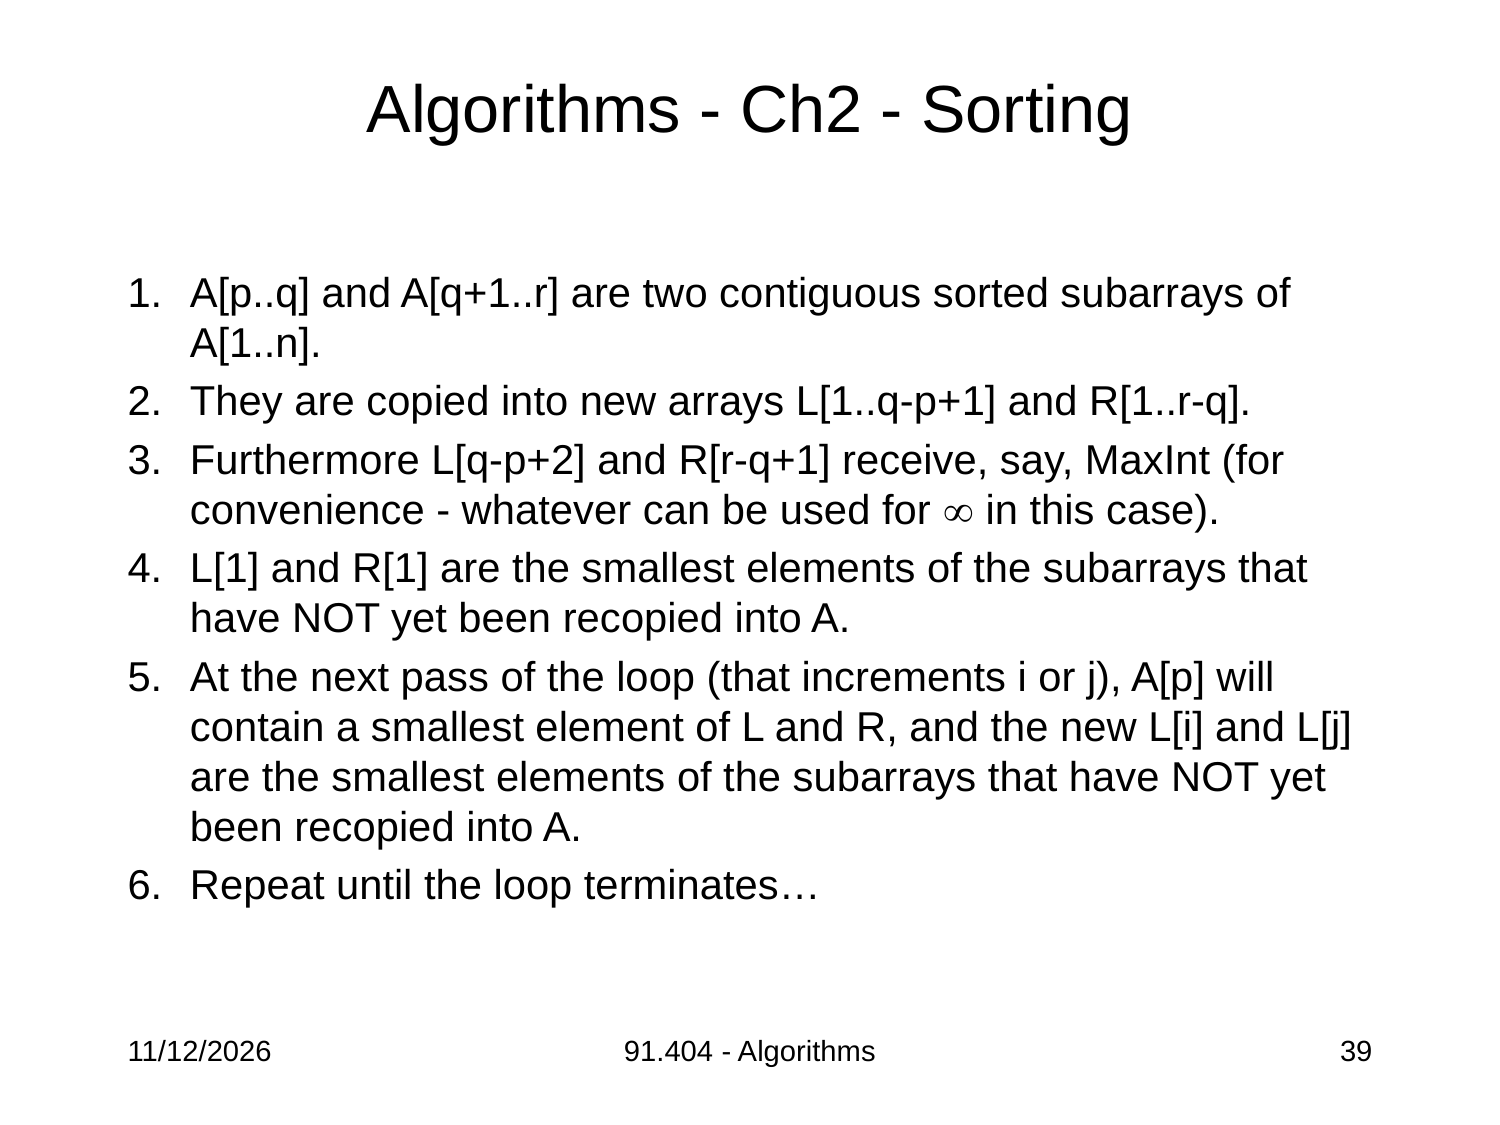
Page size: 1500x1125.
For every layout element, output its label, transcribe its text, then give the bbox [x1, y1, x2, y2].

slide_number 39 [1074, 1024, 1388, 1101]
title Algorithms - Ch2 - Sorting [112, 37, 1388, 176]
footer 91.404 - Algorithms [512, 1024, 988, 1101]
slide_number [112, 1024, 426, 1101]
list A[p..q] and A[q+1..r] are two contiguous sorted subarrays of A[1..n]. They are copied into new arrays L[1..q-p+1] and R[1..r-q]. Furthermore L[q-p+2] and R[r-q+1] receive, say, MaxInt (for convenience - whatever can be used for  in this case). L[1] and R[1] are the smallest elements of the subarrays that have NOT yet been recopied into A. At the next pass of the loop (that increments i or j), A[p] will contain a smallest element of L and R, and the new L[i] and L[j] are the smallest elements of the subarrays that have NOT yet been recopied into A. Repeat until the loop terminates… [112, 199, 1388, 1001]
